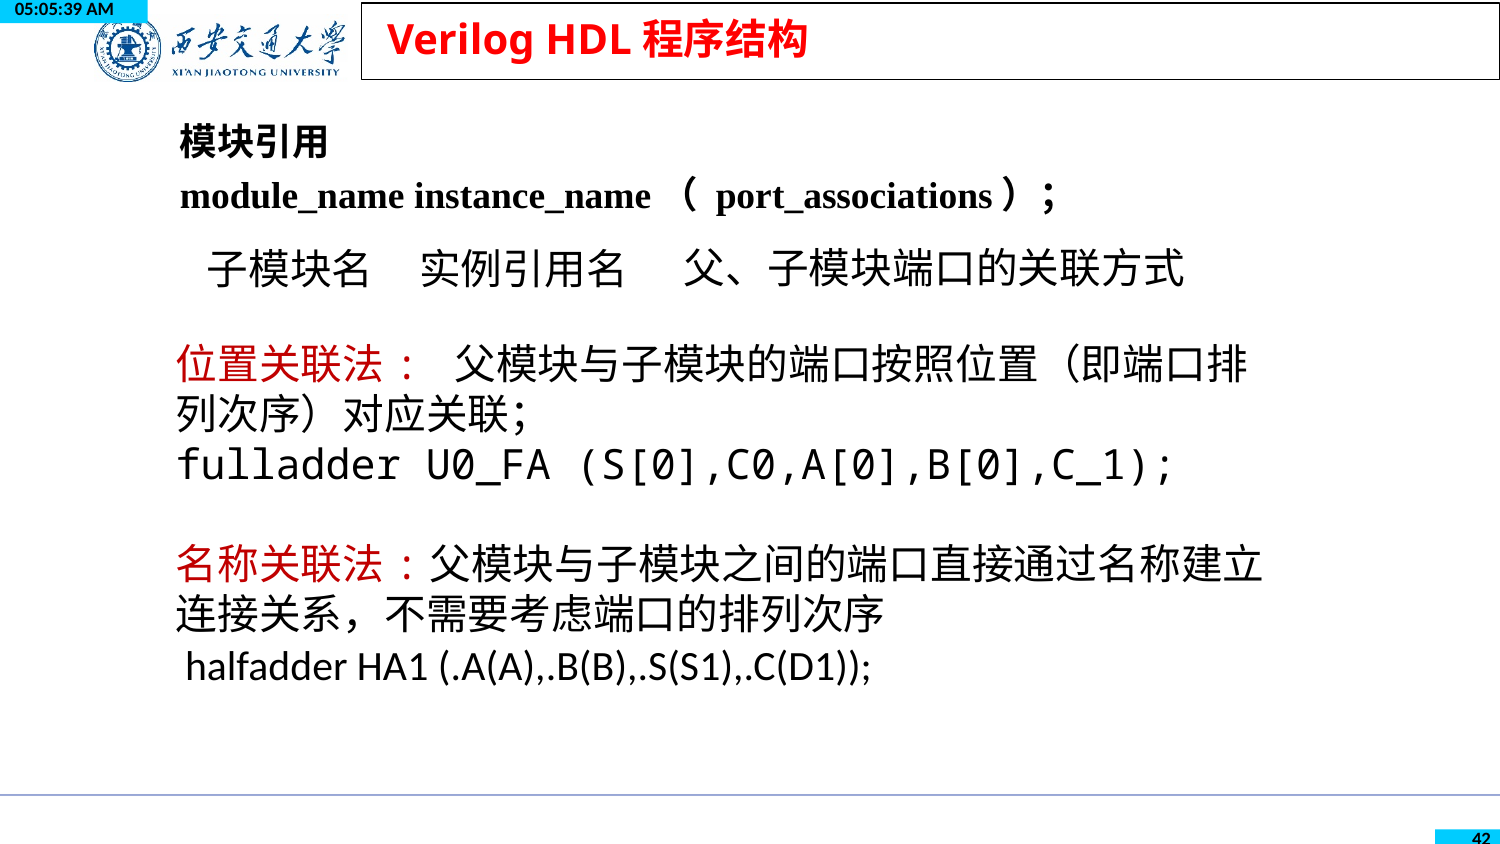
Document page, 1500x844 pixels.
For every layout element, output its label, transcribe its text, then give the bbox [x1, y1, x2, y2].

text_box 10:00:04 [0, 0, 148, 24]
text_box 父、子模块端口的关联方式 [668, 234, 1422, 350]
text_box 42 [1435, 829, 1500, 844]
text_box 实例引用名 [404, 235, 668, 330]
text_box 子模块名 [191, 235, 404, 330]
picture [0, 0, 1500, 844]
title Verilog HDL程序结构 [361, 3, 1500, 80]
text_box 模块引用 module_name instance_name（ port_associations）； [56, 102, 1444, 659]
text_box 位置关联法: 父模块与子模块的端口按照位置（即端口排 列次序）对应关联； fulladder U0_FA (S[0],C0,A[0],B[0],C_1); 名称关联法:父模块与子模块之间的端口直接通过名称建立 连接关系，不需要考虑端口的排列次序 halfadder HA1 (.A(A),.B(B),.S(S1),.C(D1)); [160, 330, 1354, 746]
